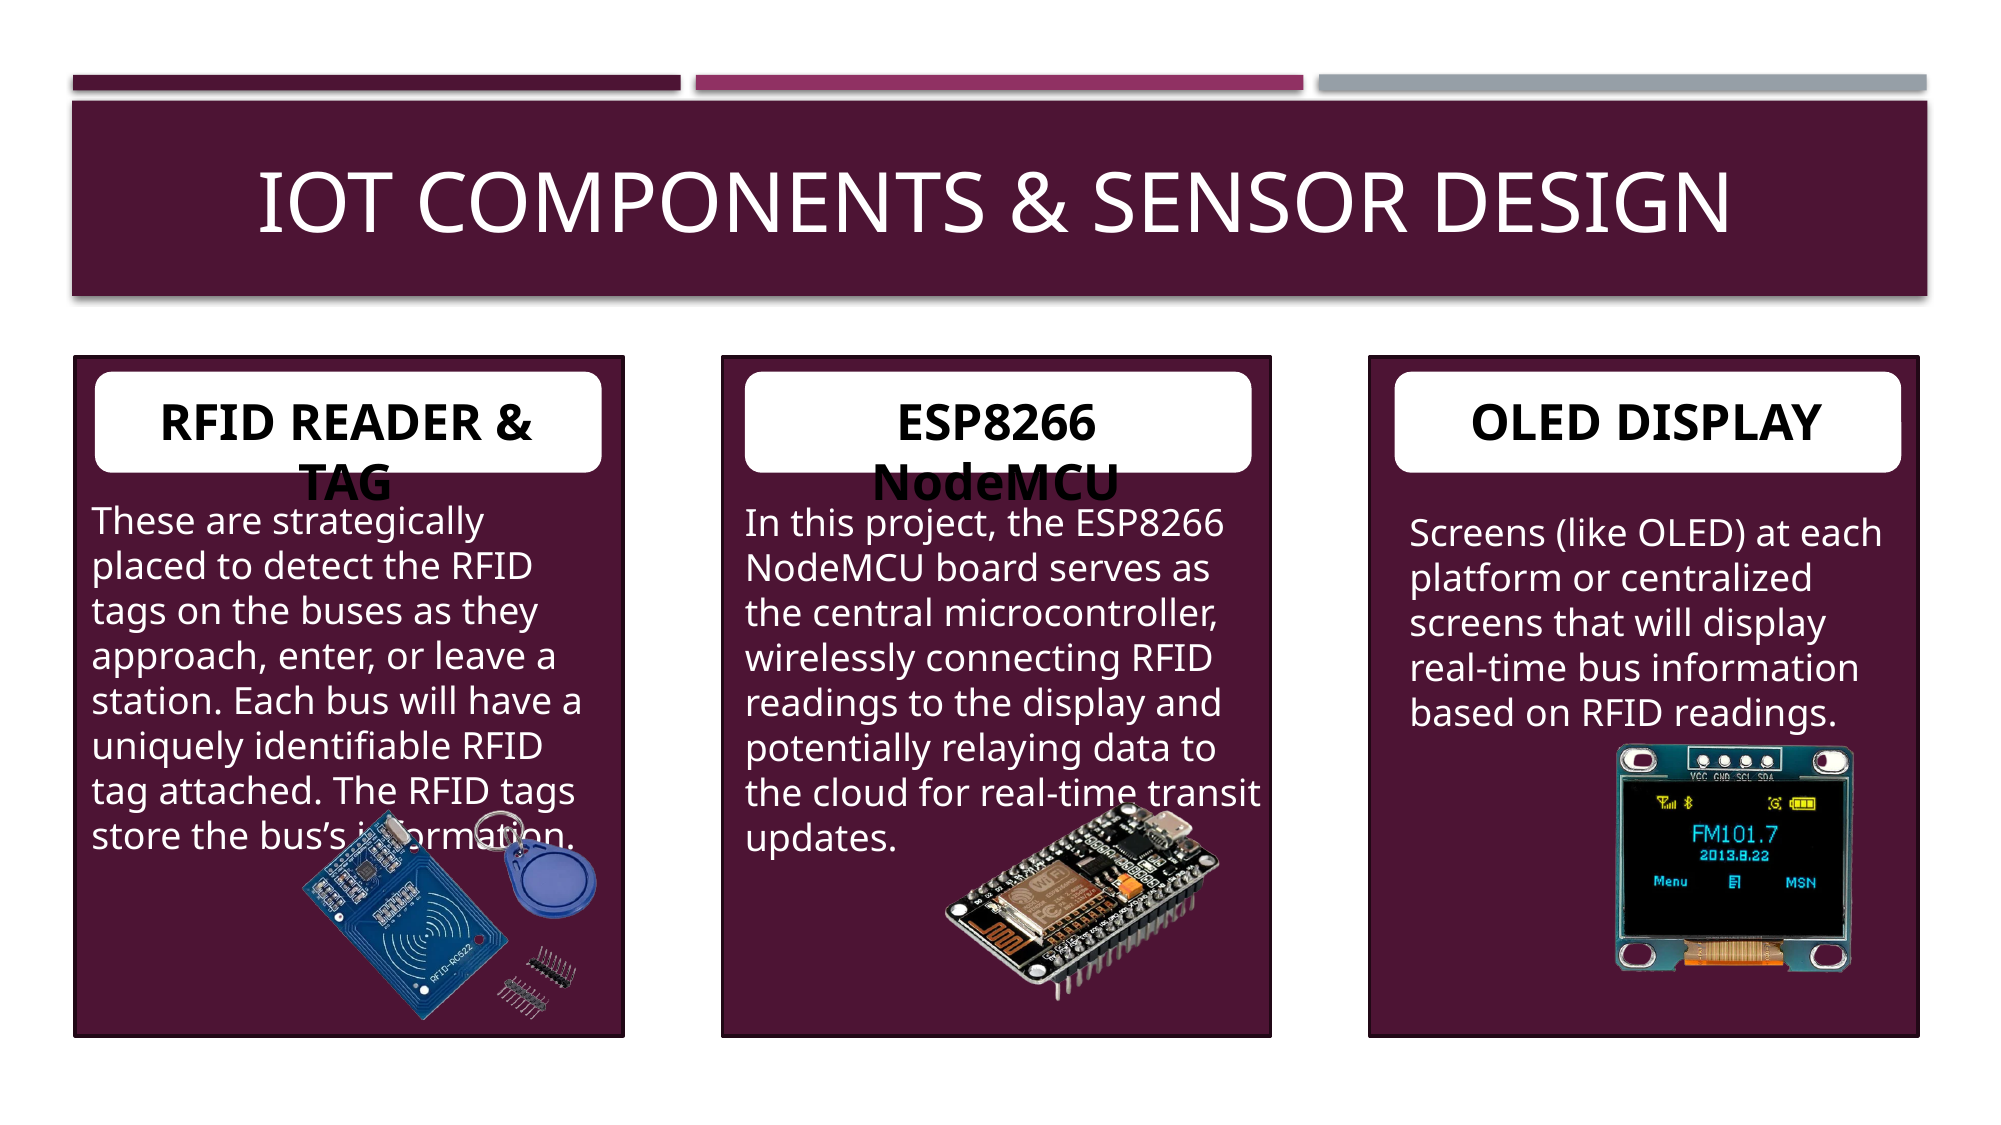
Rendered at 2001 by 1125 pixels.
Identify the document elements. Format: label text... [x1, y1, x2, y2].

text_box ESP8266 NodeMCU [759, 383, 1234, 491]
text_box [743, 369, 1254, 475]
text_box [73, 355, 625, 1038]
text_box [93, 369, 604, 475]
text_box RFID READER & TAG [110, 383, 584, 489]
text_box [1392, 369, 1904, 475]
text_box OLED DISPLAY [1409, 383, 1883, 458]
text_box These are strategically placed to detect the RFID tags on the buses as they approach, enter, or leave a station. Each bus will have a uniquely identifiable RFID tag attached. The RFID tags store the bus’s information. [76, 489, 625, 865]
text_box [1368, 355, 1920, 1038]
picture [1578, 705, 1884, 1011]
text_box [721, 355, 1272, 1038]
picture [910, 767, 1270, 1038]
text_box In this project, the ESP8266 NodeMCU board serves as the central microcontroller, wirelessly connecting RFID readings to the display and potentially relaying data to the cloud for real-time transit updates. [729, 491, 1279, 867]
picture [296, 771, 603, 1027]
text_box Screens (like OLED) at each platform or centralized screens that will display real-time bus information based on RFID readings. [1394, 501, 1902, 742]
title IoT COMPONENTS & sensor design [88, 115, 1905, 257]
